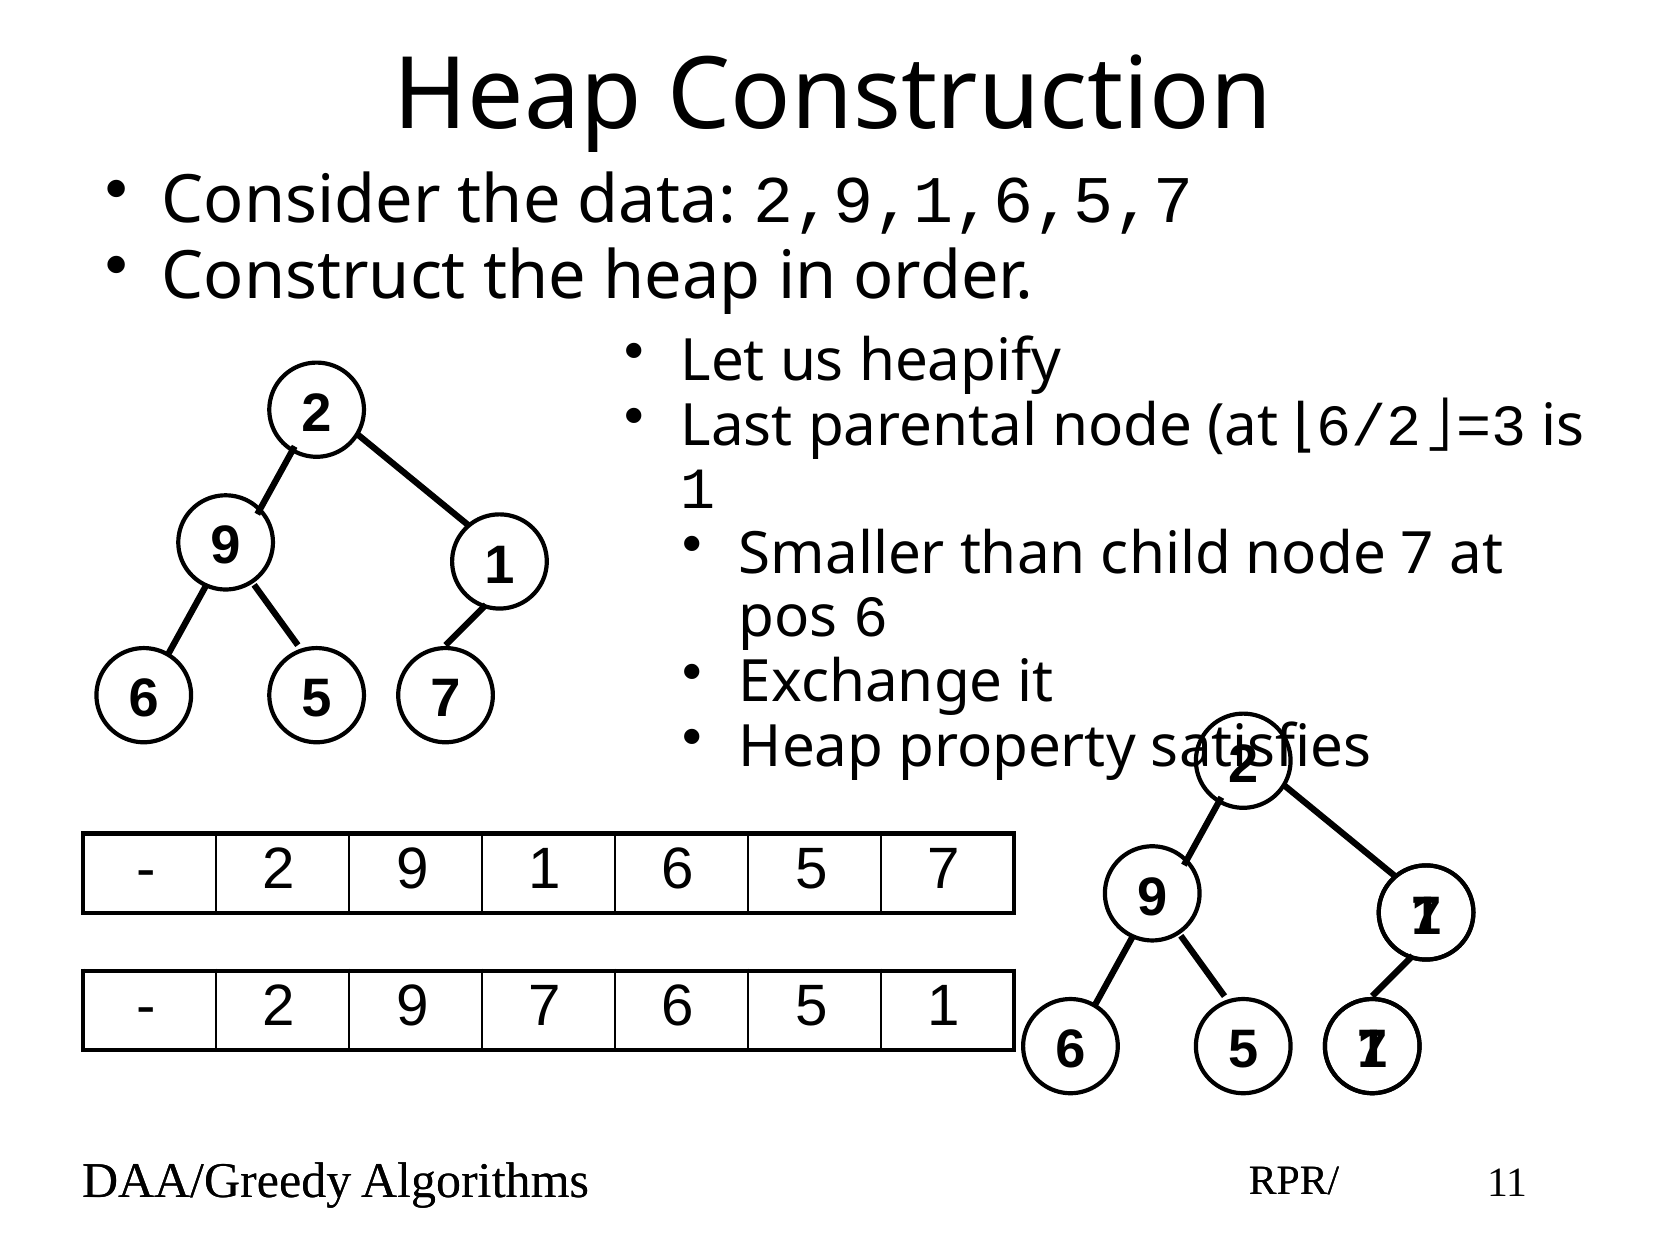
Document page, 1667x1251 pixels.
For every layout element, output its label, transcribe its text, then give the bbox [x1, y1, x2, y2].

table_header 7 [483, 973, 614, 1048]
table_header 1 [882, 973, 1012, 1048]
text_box 7 [1378, 865, 1474, 960]
table_header 6 [616, 836, 747, 911]
text_box DAA/Greedy Algorithms [67, 1139, 605, 1217]
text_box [1104, 797, 1222, 941]
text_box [177, 446, 295, 590]
table_header 7 [882, 836, 1012, 911]
title Heap Construction [124, 9, 1543, 155]
table_header - [85, 836, 215, 911]
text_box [397, 615, 494, 743]
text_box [96, 584, 207, 743]
table_header 6 [616, 973, 747, 1048]
table_header 1 [483, 836, 614, 911]
table_header 5 [749, 973, 880, 1048]
text_box 2 [1195, 713, 1291, 808]
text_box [1022, 935, 1134, 1094]
table_header - [85, 973, 215, 1048]
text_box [357, 434, 547, 609]
table_header 2 [217, 973, 348, 1048]
list Consider the data: 2,9,1,6,5,7 Construct the heap in order. [90, 155, 1577, 319]
text_box 1 [1324, 999, 1420, 1094]
table_header 9 [350, 973, 481, 1048]
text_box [1180, 935, 1291, 1094]
text_box Let us heapify Last parental node (at ⌊6/2⌋=3 is 1 Smaller than child node 7 at pos 6 Exchange it Heap property satisfies [609, 321, 1620, 708]
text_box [253, 584, 365, 743]
text_box 2 [269, 362, 364, 457]
table_header 9 [350, 836, 481, 911]
table_header 5 [749, 836, 880, 911]
slide_number 11 [1457, 1145, 1557, 1210]
text_box RPR/ [1233, 1144, 1354, 1211]
table_header 2 [217, 836, 348, 911]
